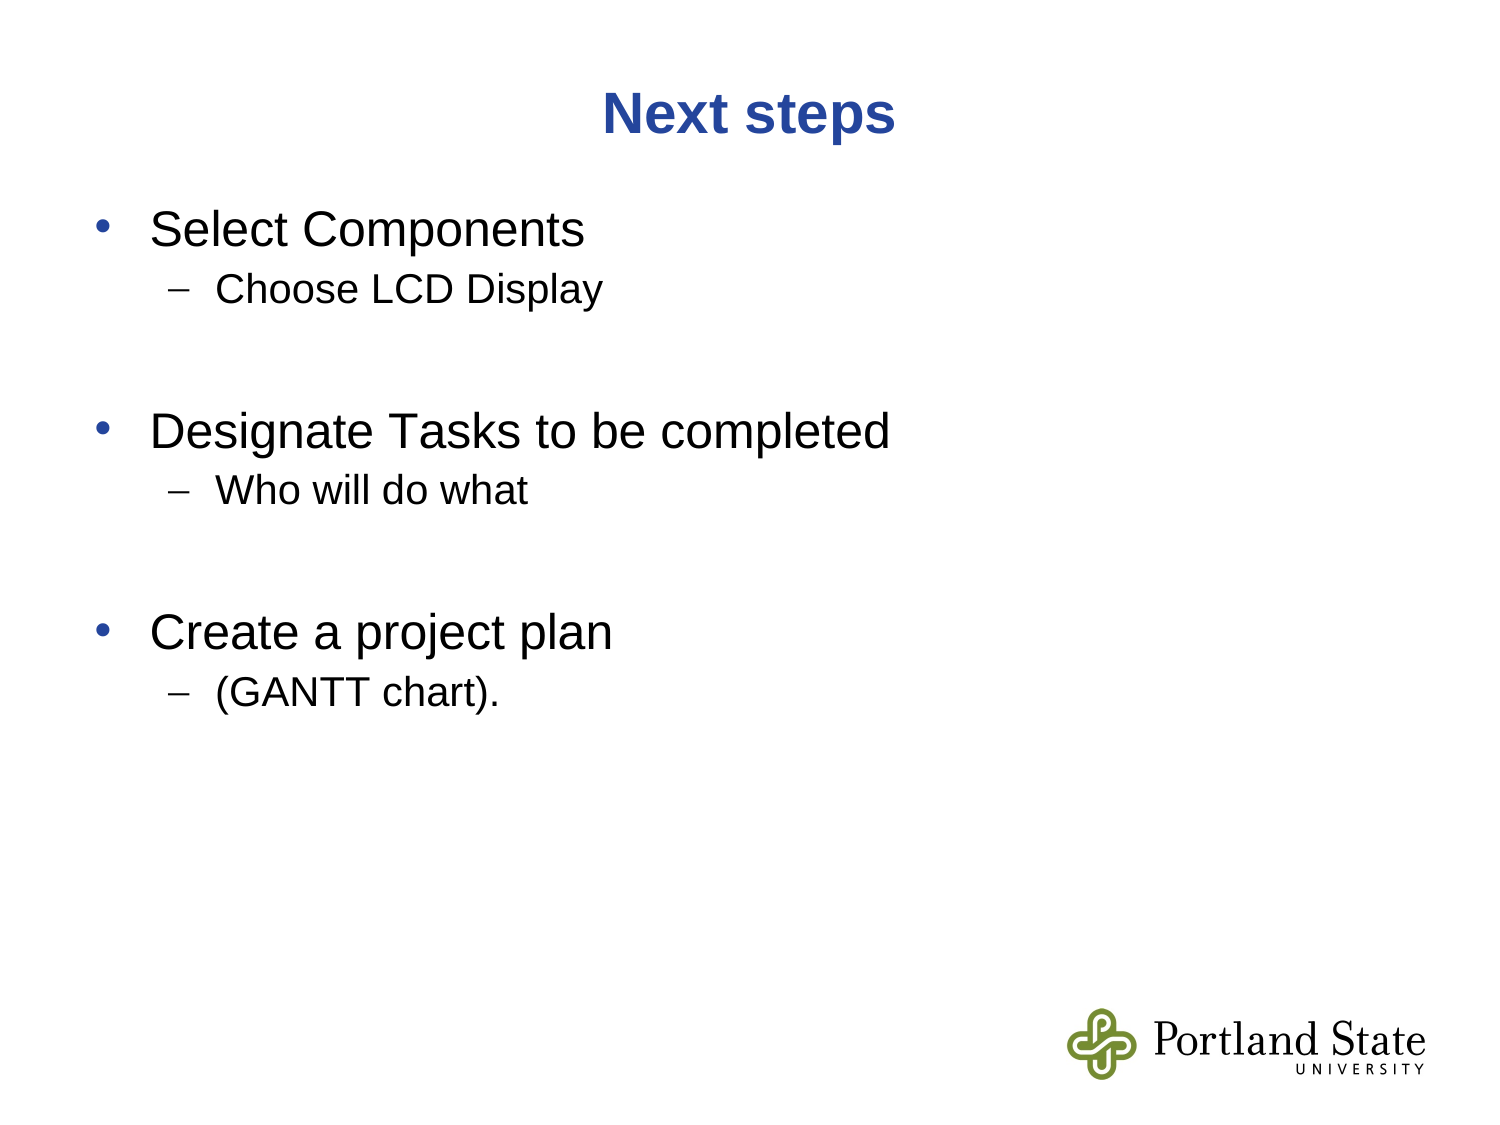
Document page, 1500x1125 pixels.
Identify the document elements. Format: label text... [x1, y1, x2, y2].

list Select Components Choose LCD Display Designate Tasks to be completed Who will do what Create a project plan (GANTT chart). [78, 188, 1400, 936]
title Next steps [0, 60, 1500, 160]
picture [1066, 1008, 1426, 1080]
